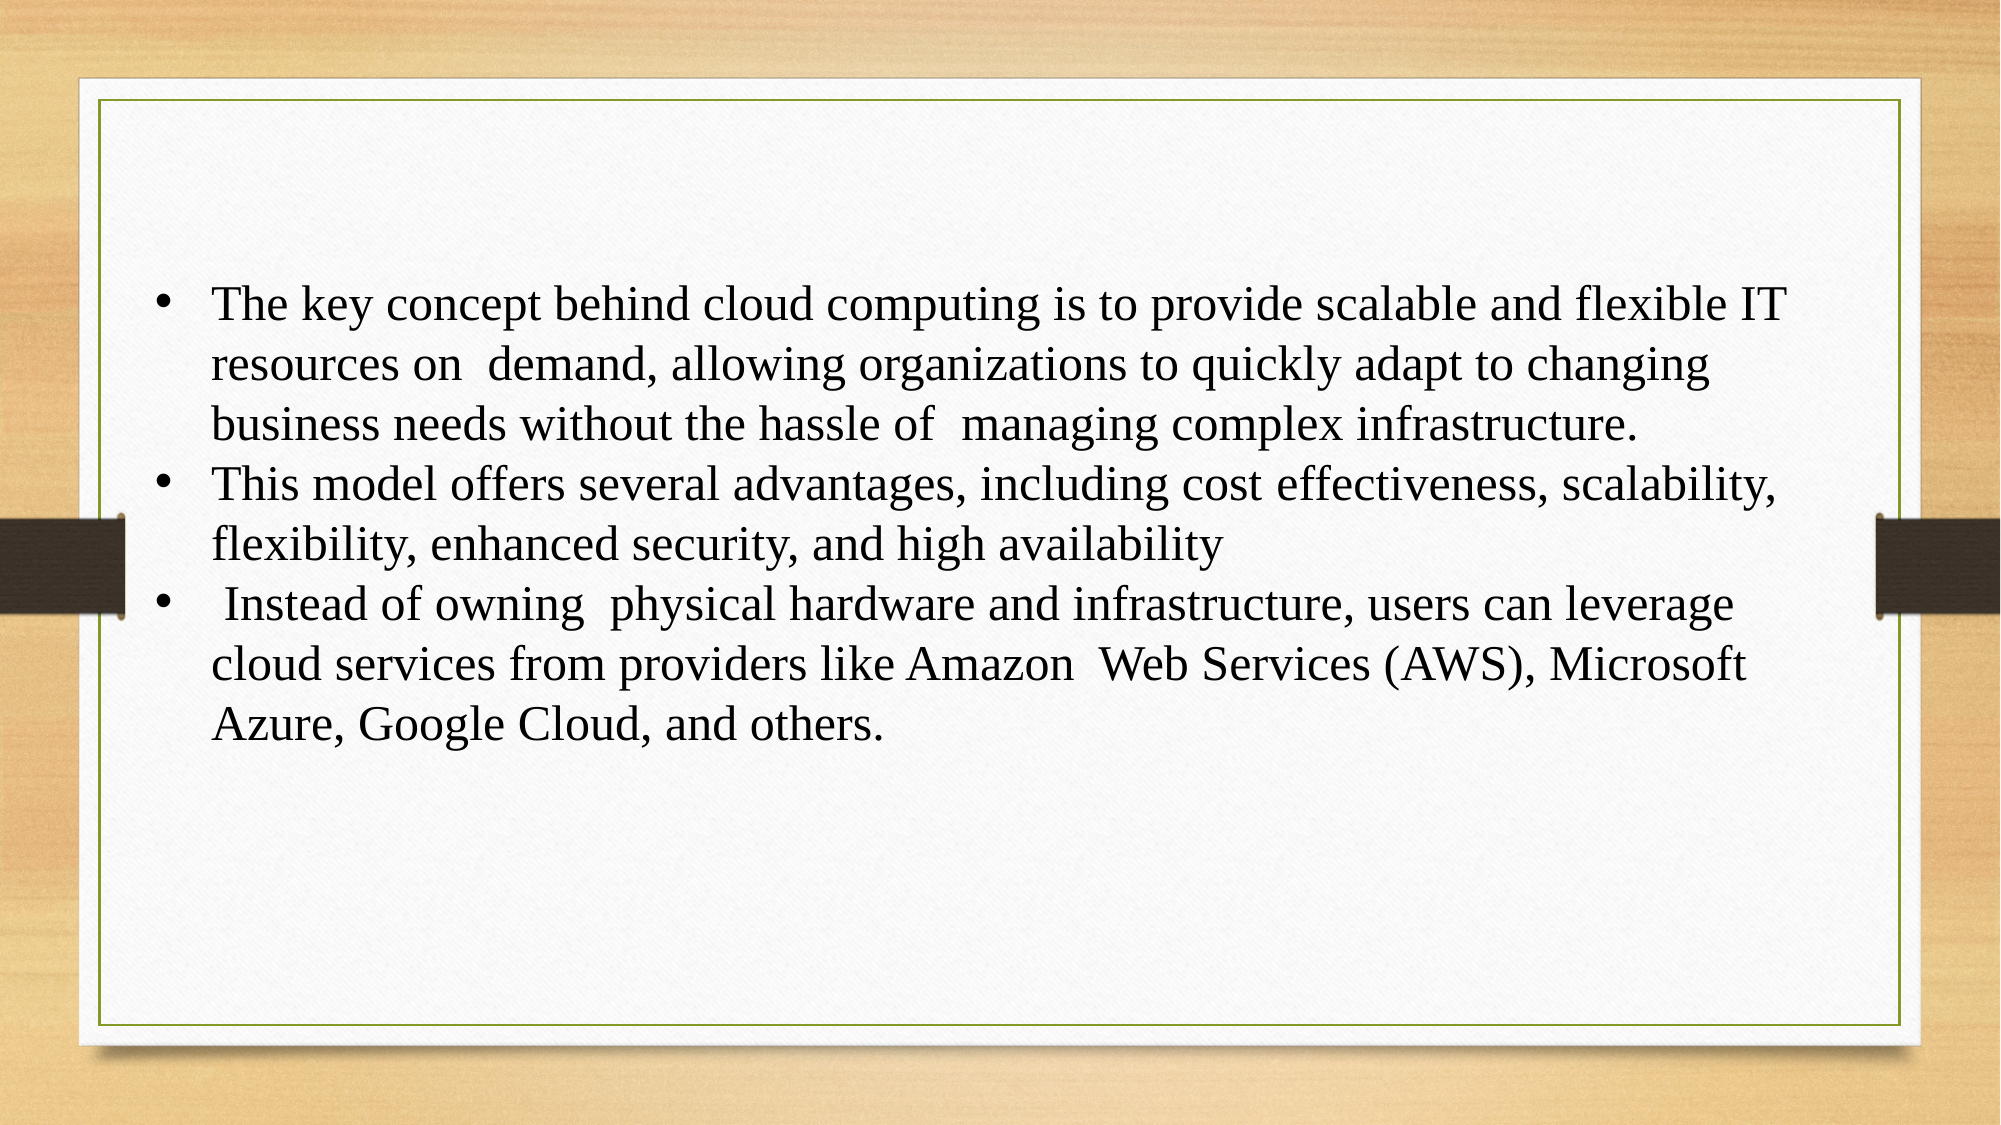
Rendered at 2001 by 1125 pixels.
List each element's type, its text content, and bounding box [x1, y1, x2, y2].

picture [0, 0, 2001, 1125]
text_box The key concept behind cloud computing is to provide scalable and flexible IT resources on demand, allowing organizations to quickly adapt to changing business needs without the hassle of managing complex infrastructure. This model offers several advantages, including cost effectiveness, scalability, flexibility, enhanced security, and high availability Instead of owning physical hardware and infrastructure, users can leverage cloud services from providers like Amazon Web Services (AWS), Microsoft Azure, Google Cloud, and others. [140, 142, 1845, 818]
